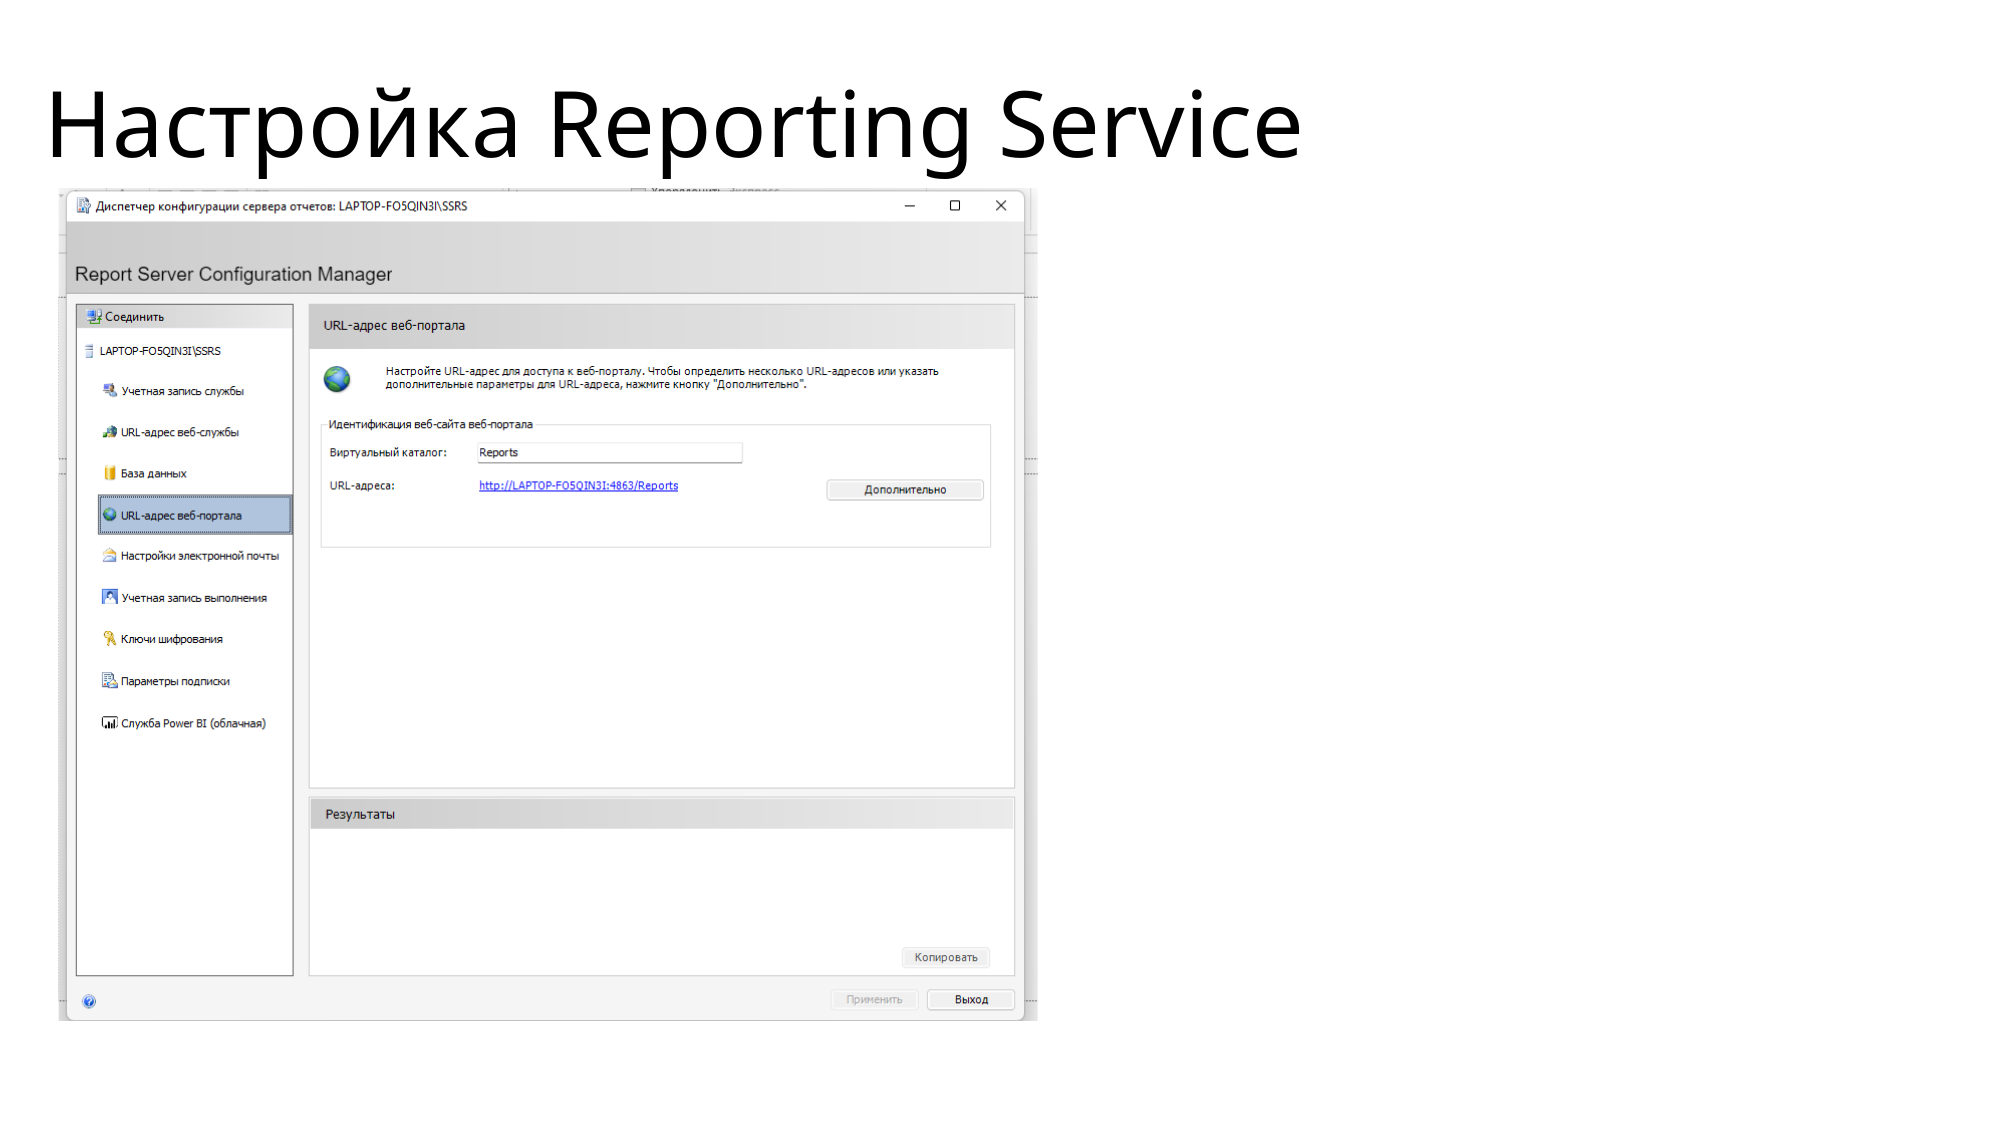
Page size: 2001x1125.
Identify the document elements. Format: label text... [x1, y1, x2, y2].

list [58, 188, 1038, 1021]
title Настройка Reporting Service [29, 19, 1755, 237]
